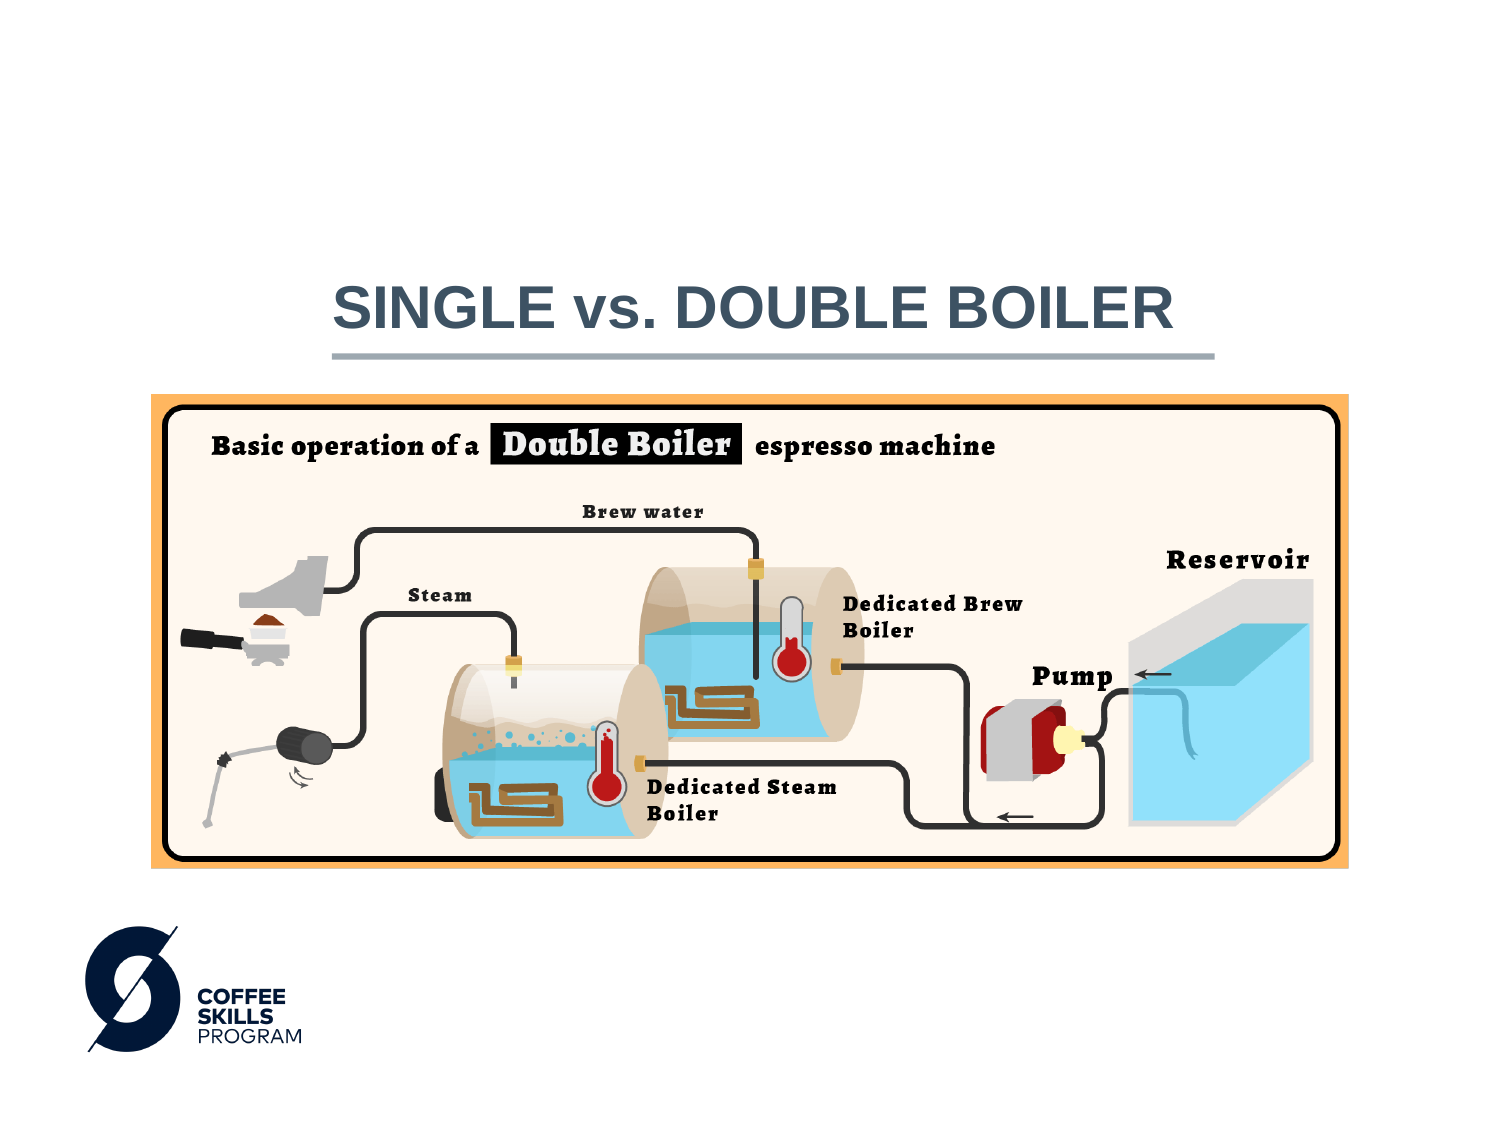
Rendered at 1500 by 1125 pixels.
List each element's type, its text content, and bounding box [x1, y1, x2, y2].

text_box SINGLE vs. DOUBLE BOILER [317, 260, 1247, 393]
picture [151, 394, 1349, 870]
picture [62, 907, 313, 1068]
